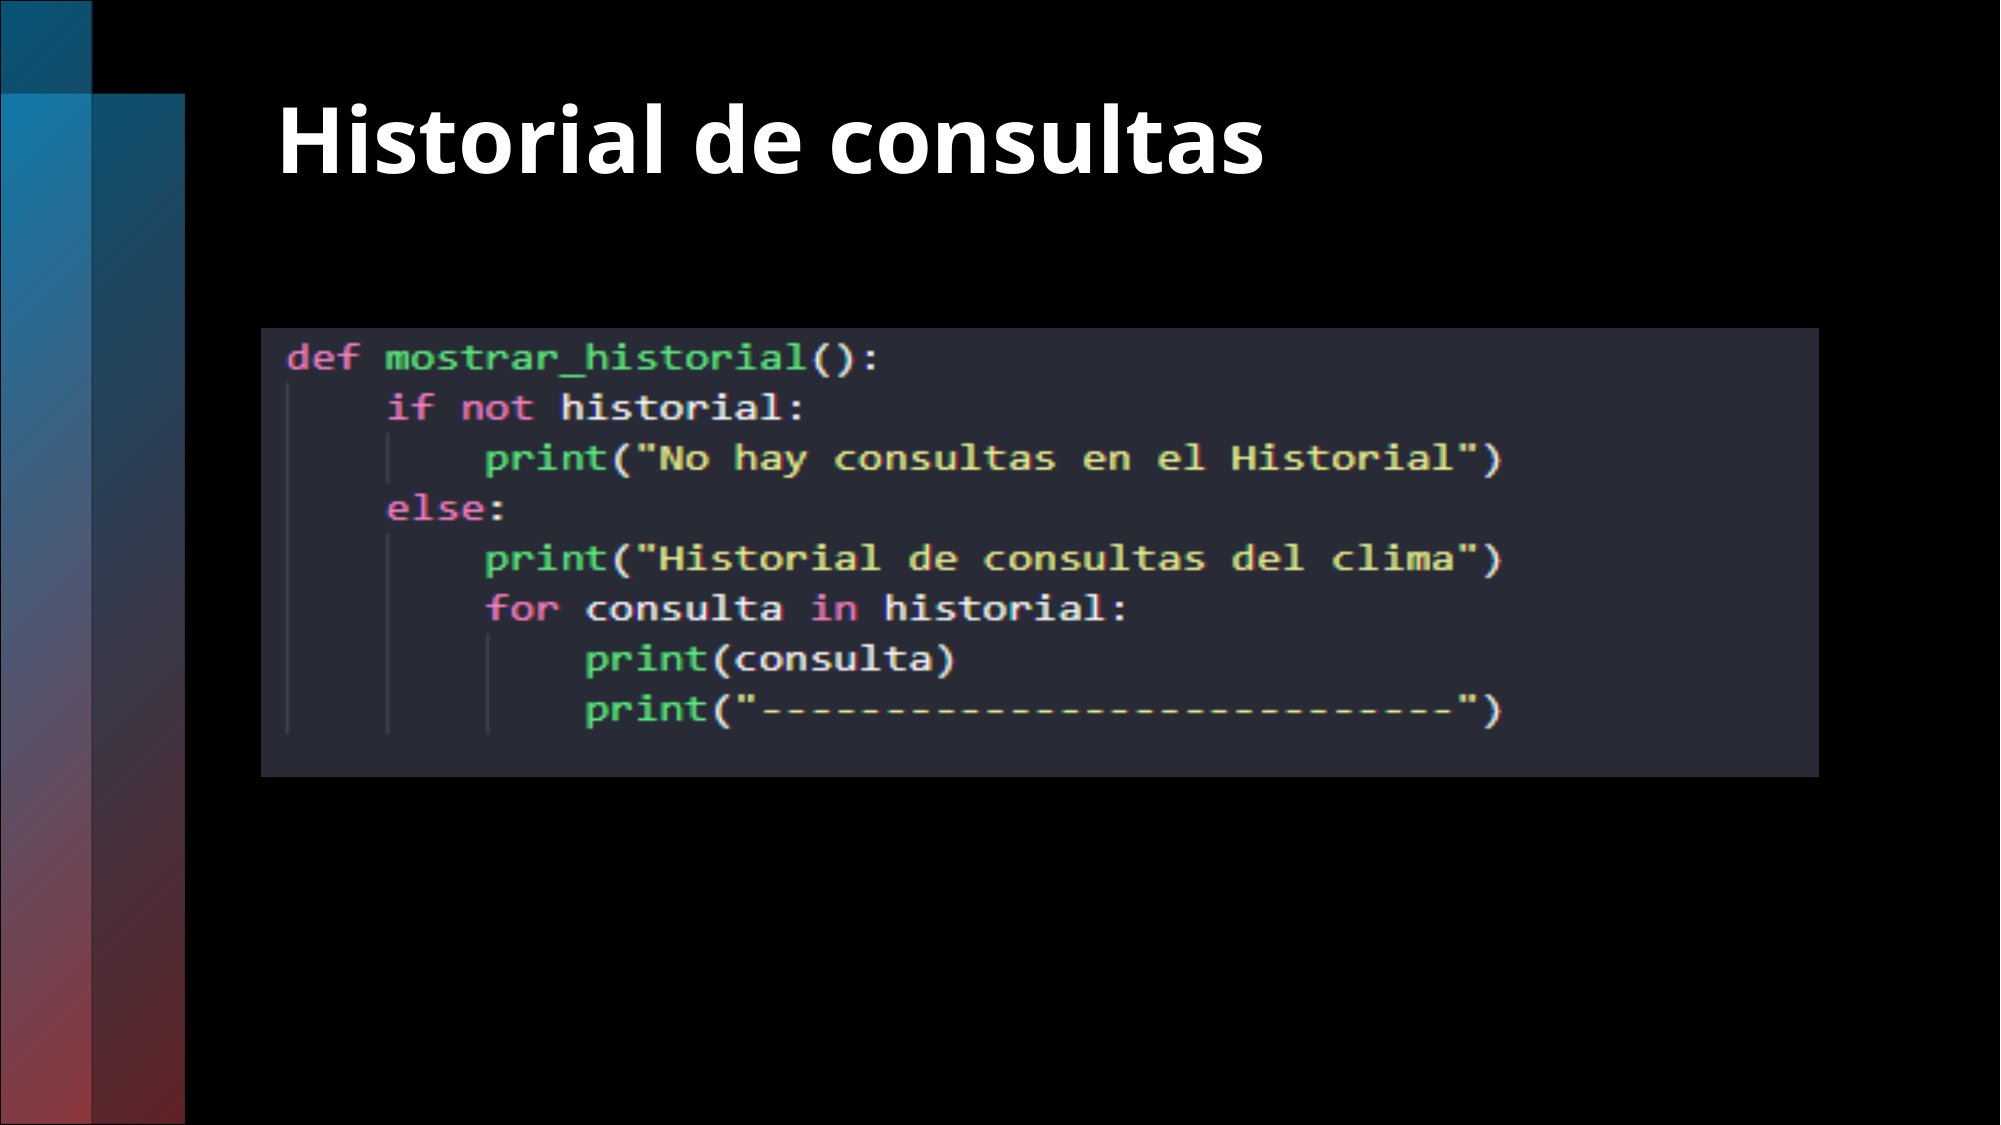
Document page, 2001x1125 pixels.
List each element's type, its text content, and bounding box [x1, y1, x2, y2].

title Historial de consultas [260, 74, 1817, 328]
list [260, 328, 1819, 777]
